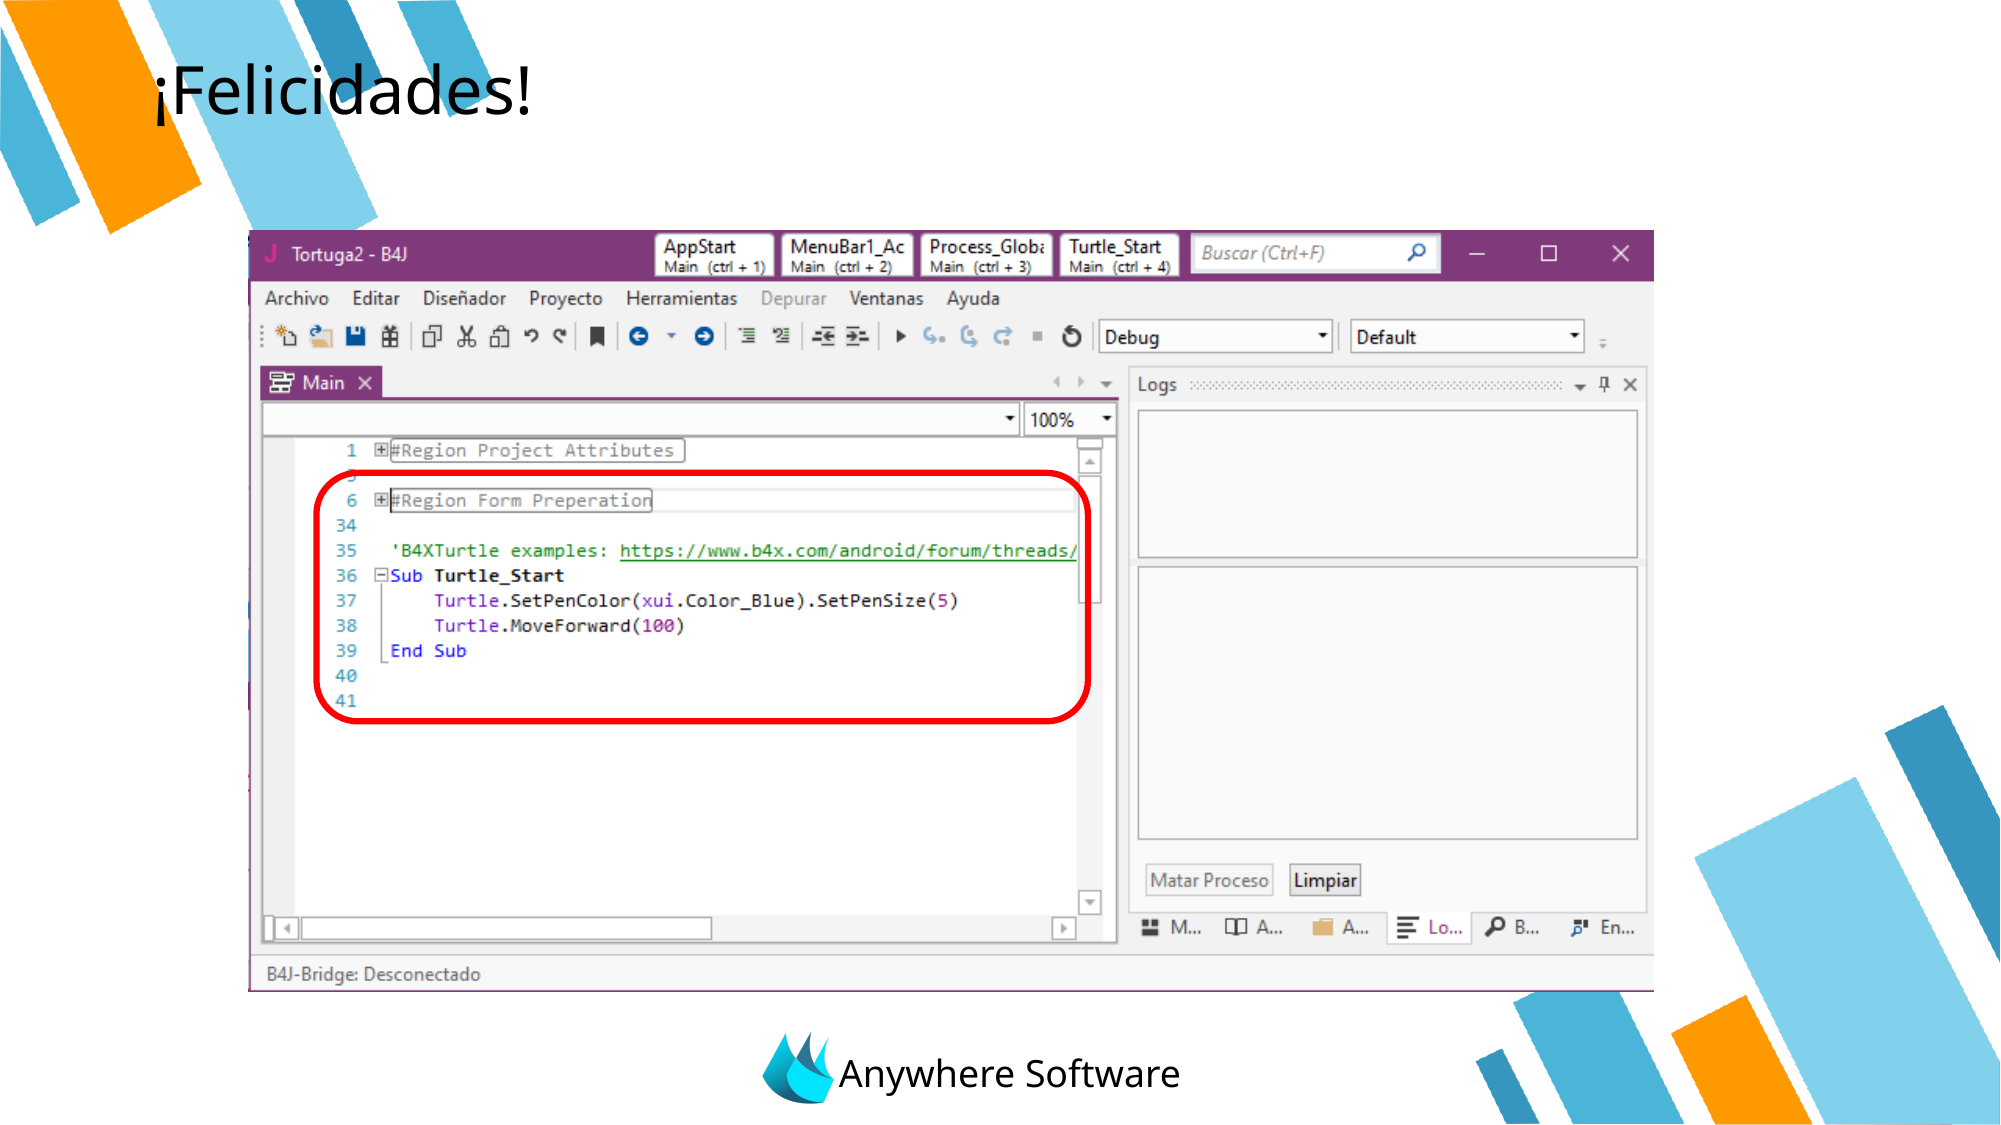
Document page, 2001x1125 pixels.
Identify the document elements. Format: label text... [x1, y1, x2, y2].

picture [0, 0, 2000, 1125]
title ¡Felicidades! [137, 22, 1863, 165]
